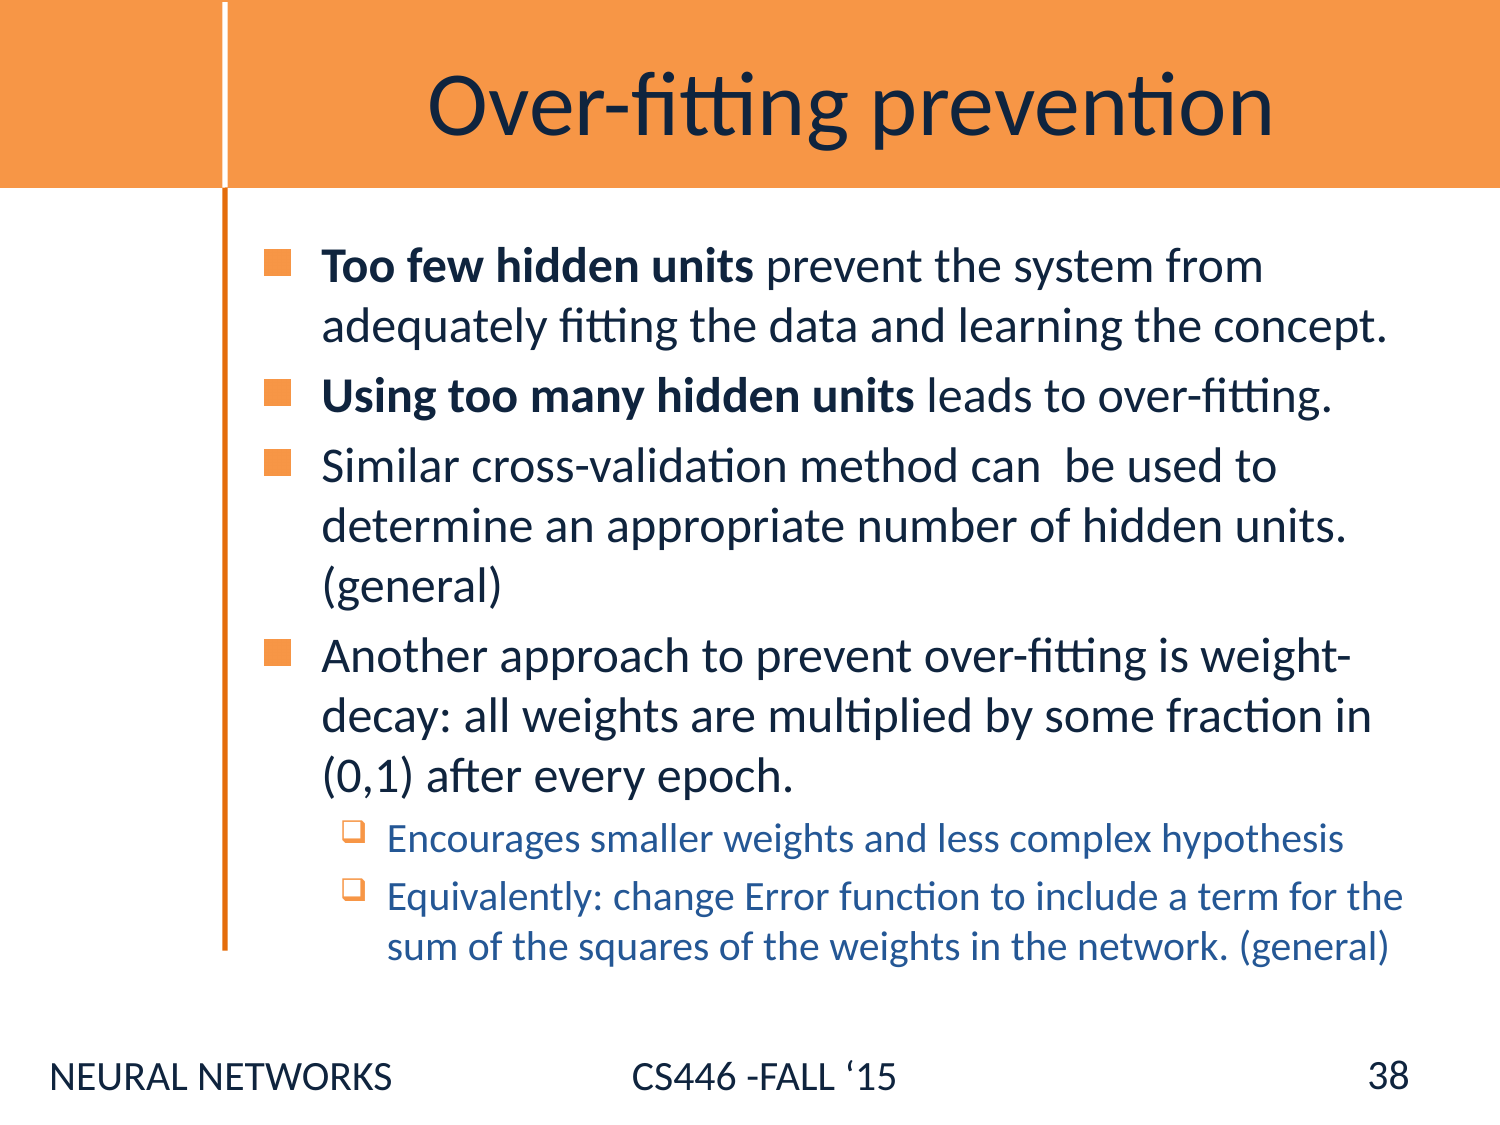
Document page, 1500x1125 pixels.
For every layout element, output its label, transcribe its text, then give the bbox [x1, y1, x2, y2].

slide_number 38 [1074, 1042, 1425, 1103]
picture [264, 379, 291, 406]
picture [264, 639, 291, 666]
list Too few hidden units prevent the system from adequately fitting the data and learning the concept. Using too many hidden units leads to over-fitting. Similar cross-validation method can be used to determine an appropriate number of hidden units. (general) Another approach to prevent over-fitting is weight-decay: all weights are multiplied by some fraction in (0,1) after every epoch. Encourages smaller weights and less complex hypothesis Equivalently: change Error function to include a term for the sum of the squares of the weights in the network. (general) [249, 224, 1425, 968]
picture [264, 249, 291, 276]
title Over-fitting prevention [225, 5, 1500, 193]
picture [264, 449, 291, 476]
